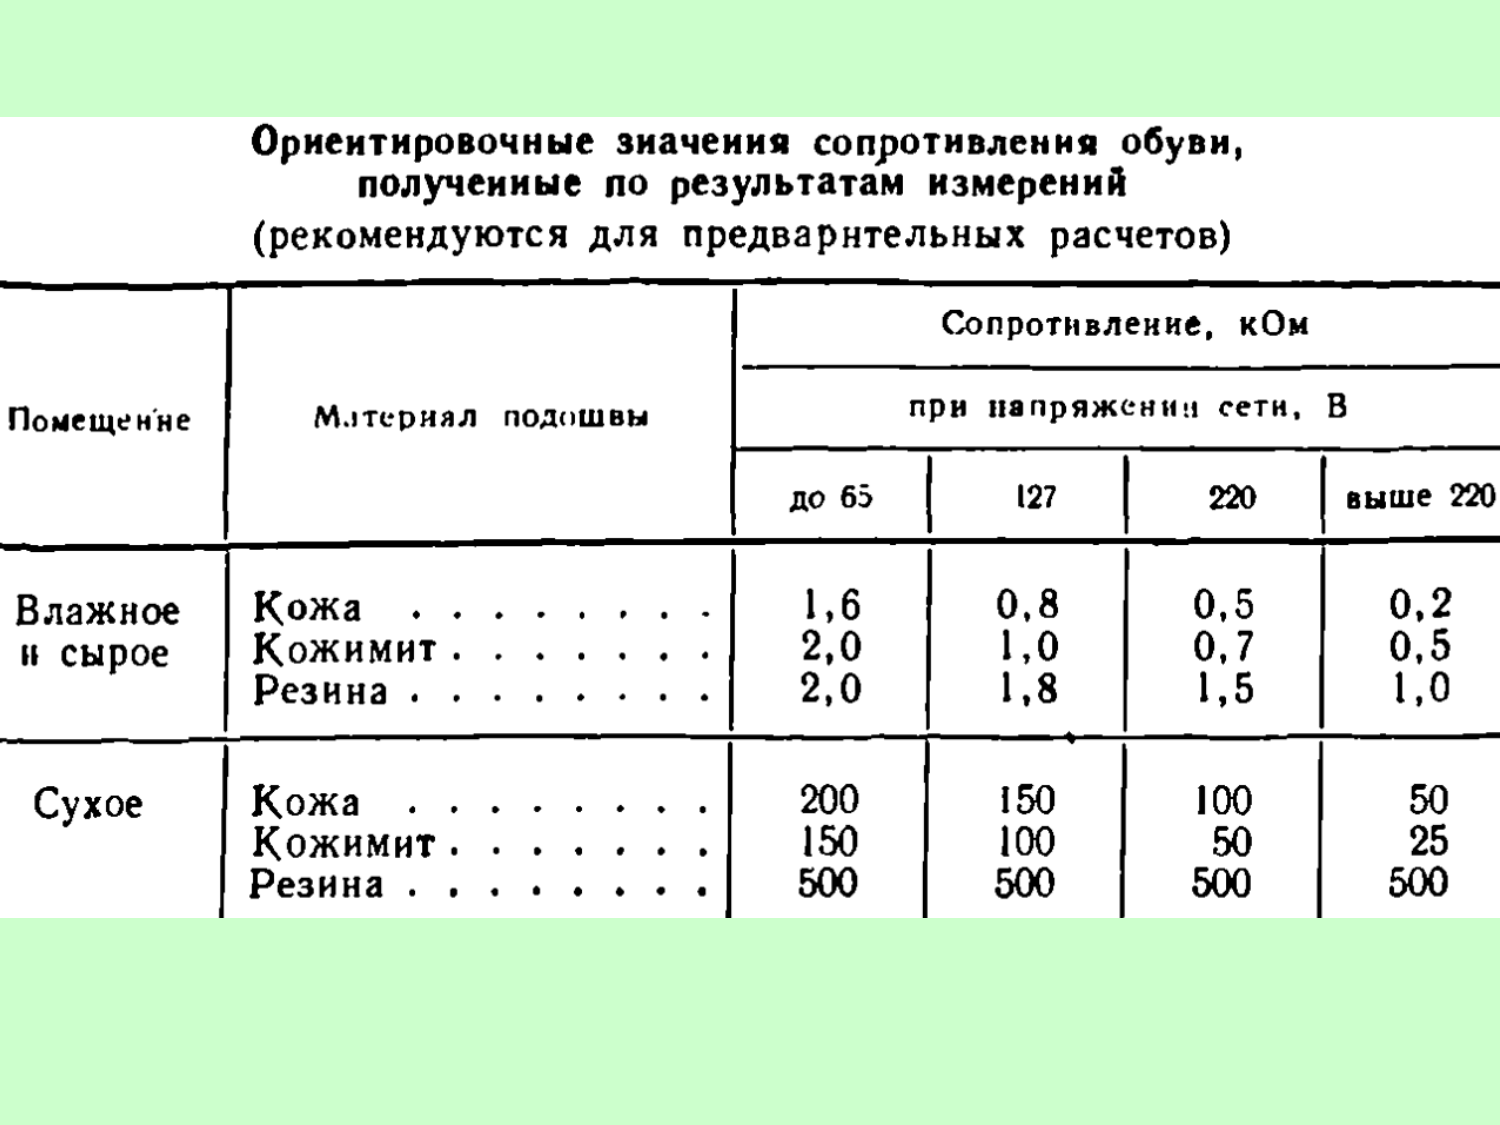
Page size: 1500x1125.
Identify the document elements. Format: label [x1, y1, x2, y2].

picture [0, 116, 1500, 918]
